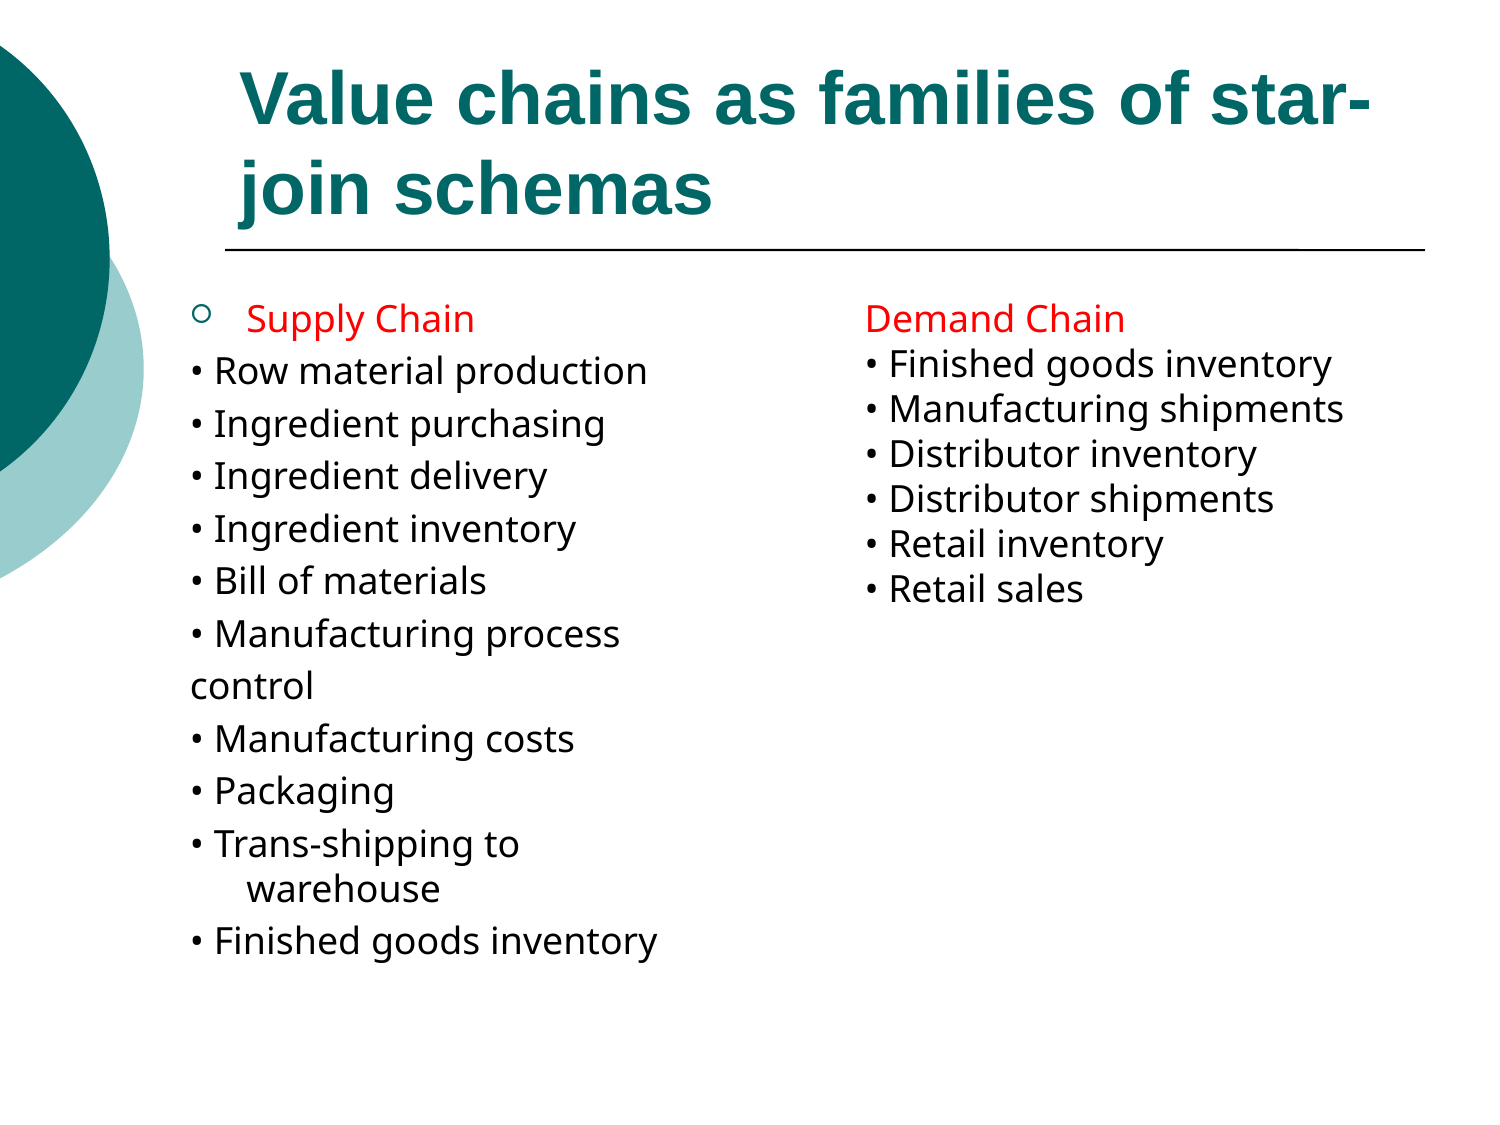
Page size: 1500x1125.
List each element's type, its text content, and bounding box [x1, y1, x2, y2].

text_box Demand Chain • Finished goods inventory • Manufacturing shipments • Distributor inventory • Distributor shipments • Retail inventory • Retail sales [849, 287, 1463, 618]
title Value chains as families of star-join schemas [224, 49, 1425, 238]
list Supply Chain • Row material production • Ingredient purchasing • Ingredient delivery • Ingredient inventory • Bill of materials • Manufacturing process control • Manufacturing costs • Packaging • Trans-shipping to warehouse • Finished goods inventory [174, 287, 738, 1063]
